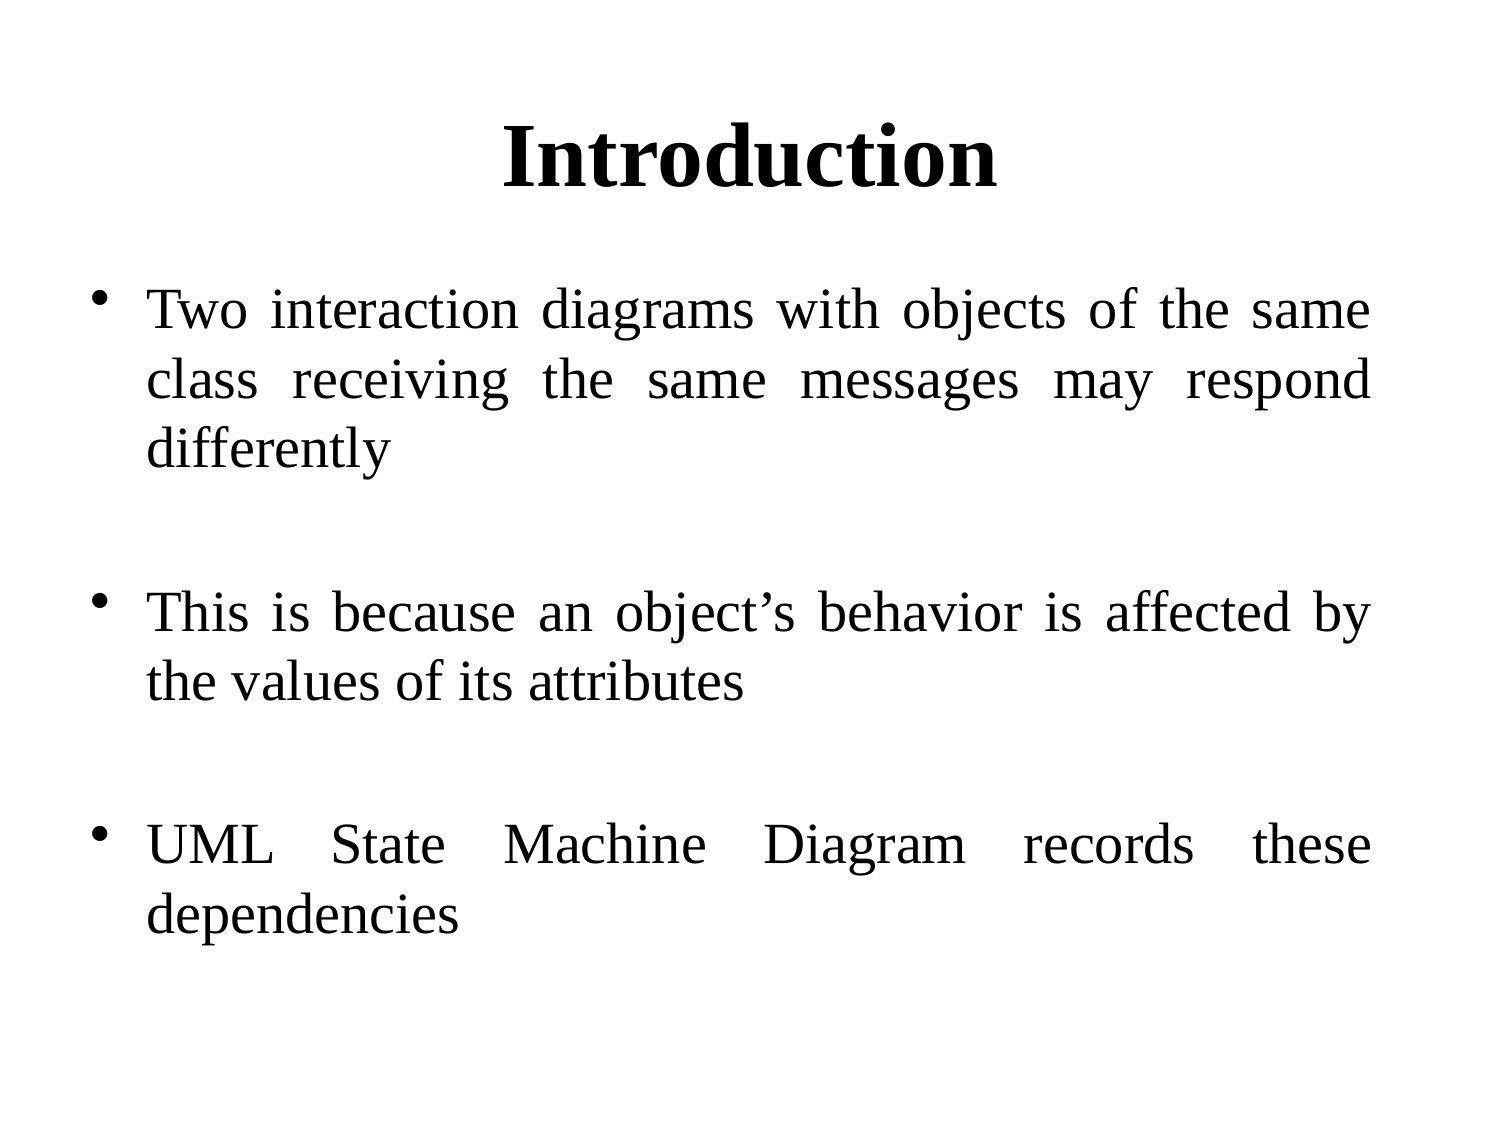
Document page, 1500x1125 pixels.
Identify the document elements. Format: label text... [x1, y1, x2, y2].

title Introduction [112, 99, 1388, 200]
list Two interaction diagrams with objects of the same class receiving the same messages may respond differently This is because an object’s behavior is affected by the values of its attributes UML State Machine Diagram records these dependencies [75, 262, 1388, 1063]
